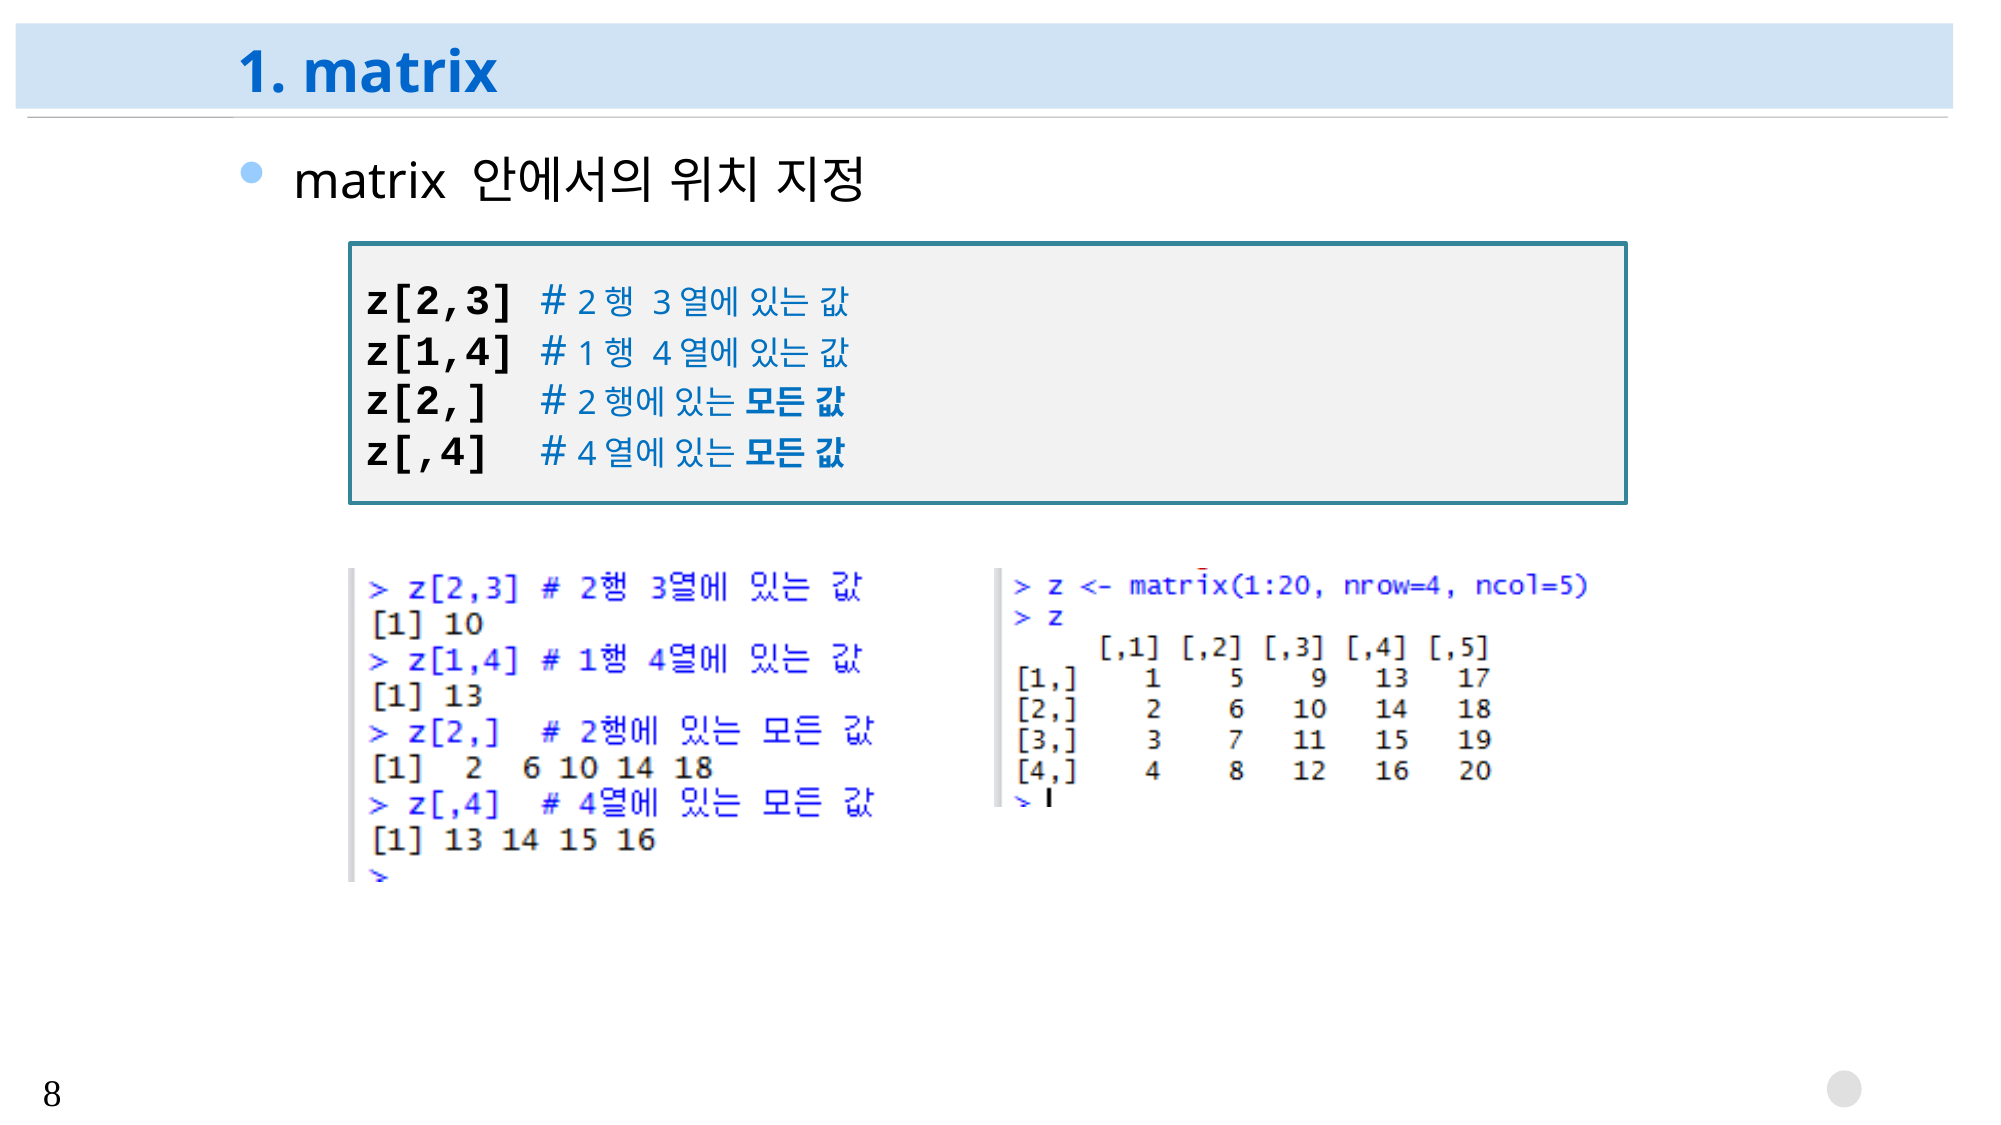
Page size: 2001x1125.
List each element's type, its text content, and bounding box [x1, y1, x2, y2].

text_box z[2,3] # 2행 3열에 있는 값 z[1,4] # 1행 4열에 있는 값 z[2,] # 2행에 있는 모든 값 z[,4] # 4열에 있는 모든 값 [348, 241, 1628, 505]
picture [993, 568, 1696, 808]
picture [348, 568, 932, 882]
text_box [1826, 1070, 1862, 1108]
list matrix 안에서의 위치 지정 [222, 140, 1733, 1044]
title 1. matrix [222, 25, 1733, 114]
